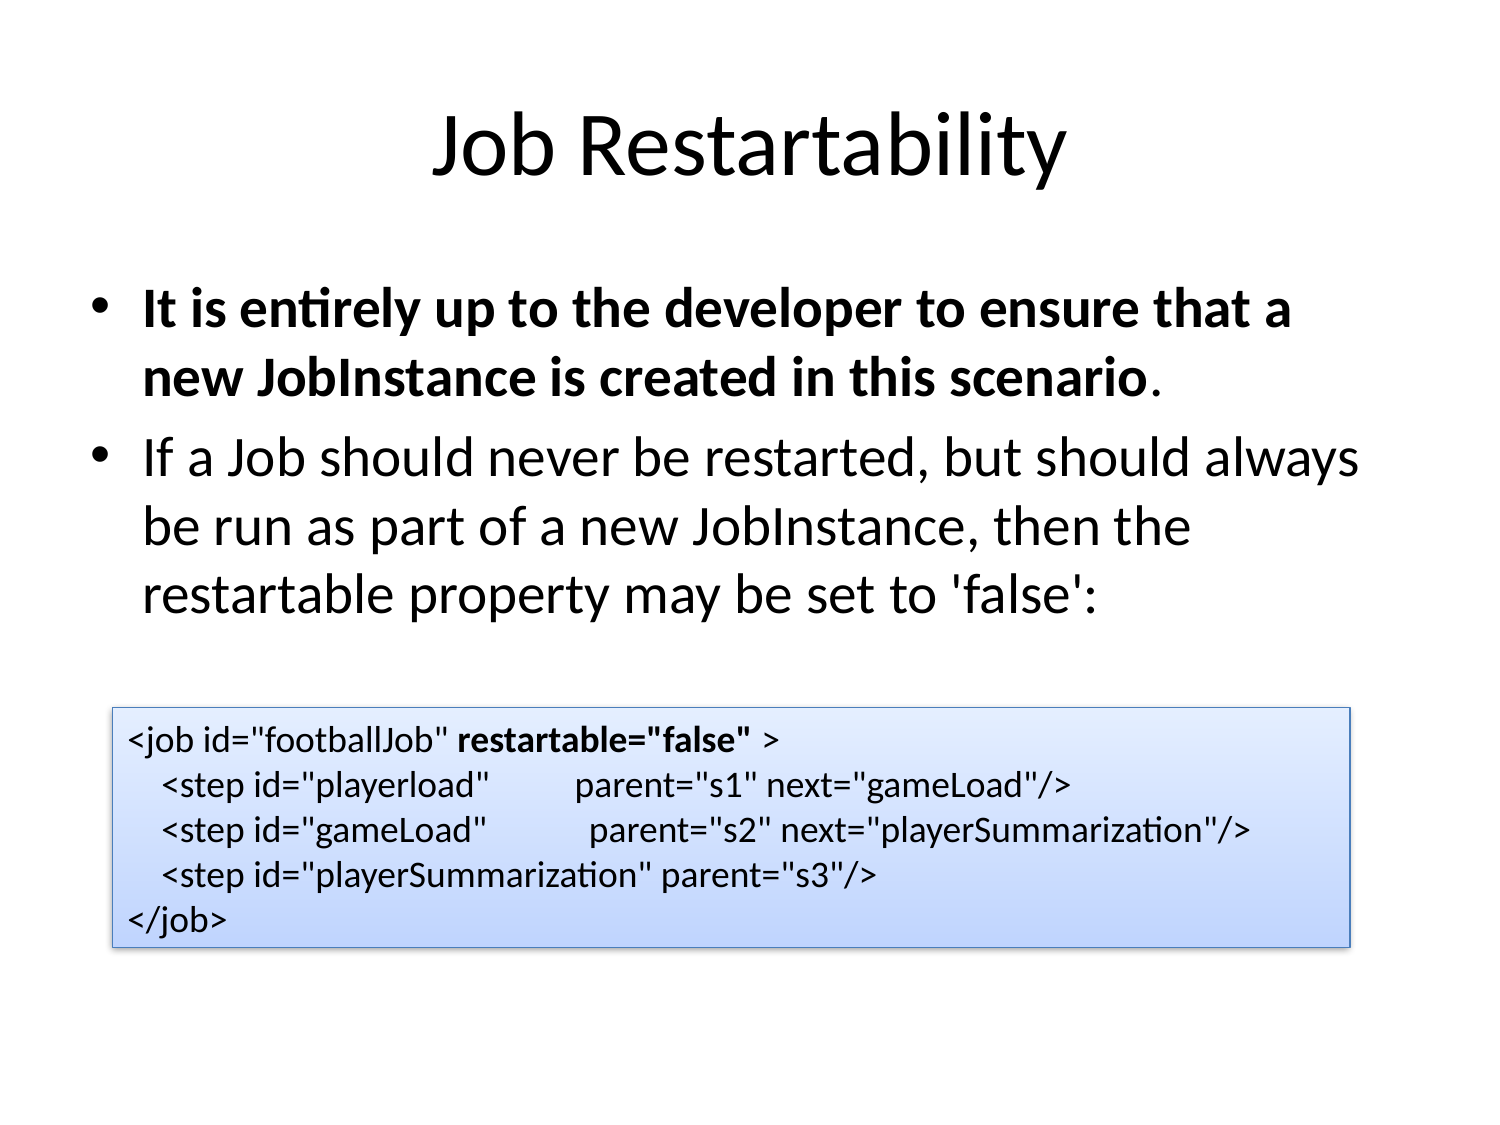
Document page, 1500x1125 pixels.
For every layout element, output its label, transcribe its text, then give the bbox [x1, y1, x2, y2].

text_box <job id="footballJob" restartable="false" > <step id="playerload" parent="s1" next="gameLoad"/> <step id="gameLoad" parent="s2" next="playerSummarization"/> <step id="playerSummarization" parent="s3"/> </job> [112, 707, 1351, 948]
list It is entirely up to the developer to ensure that a new JobInstance is created in this scenario. If a Job should never be restarted, but should always be run as part of a new JobInstance, then the restartable property may be set to 'false': [75, 262, 1425, 638]
title Job Restartability [75, 45, 1425, 233]
